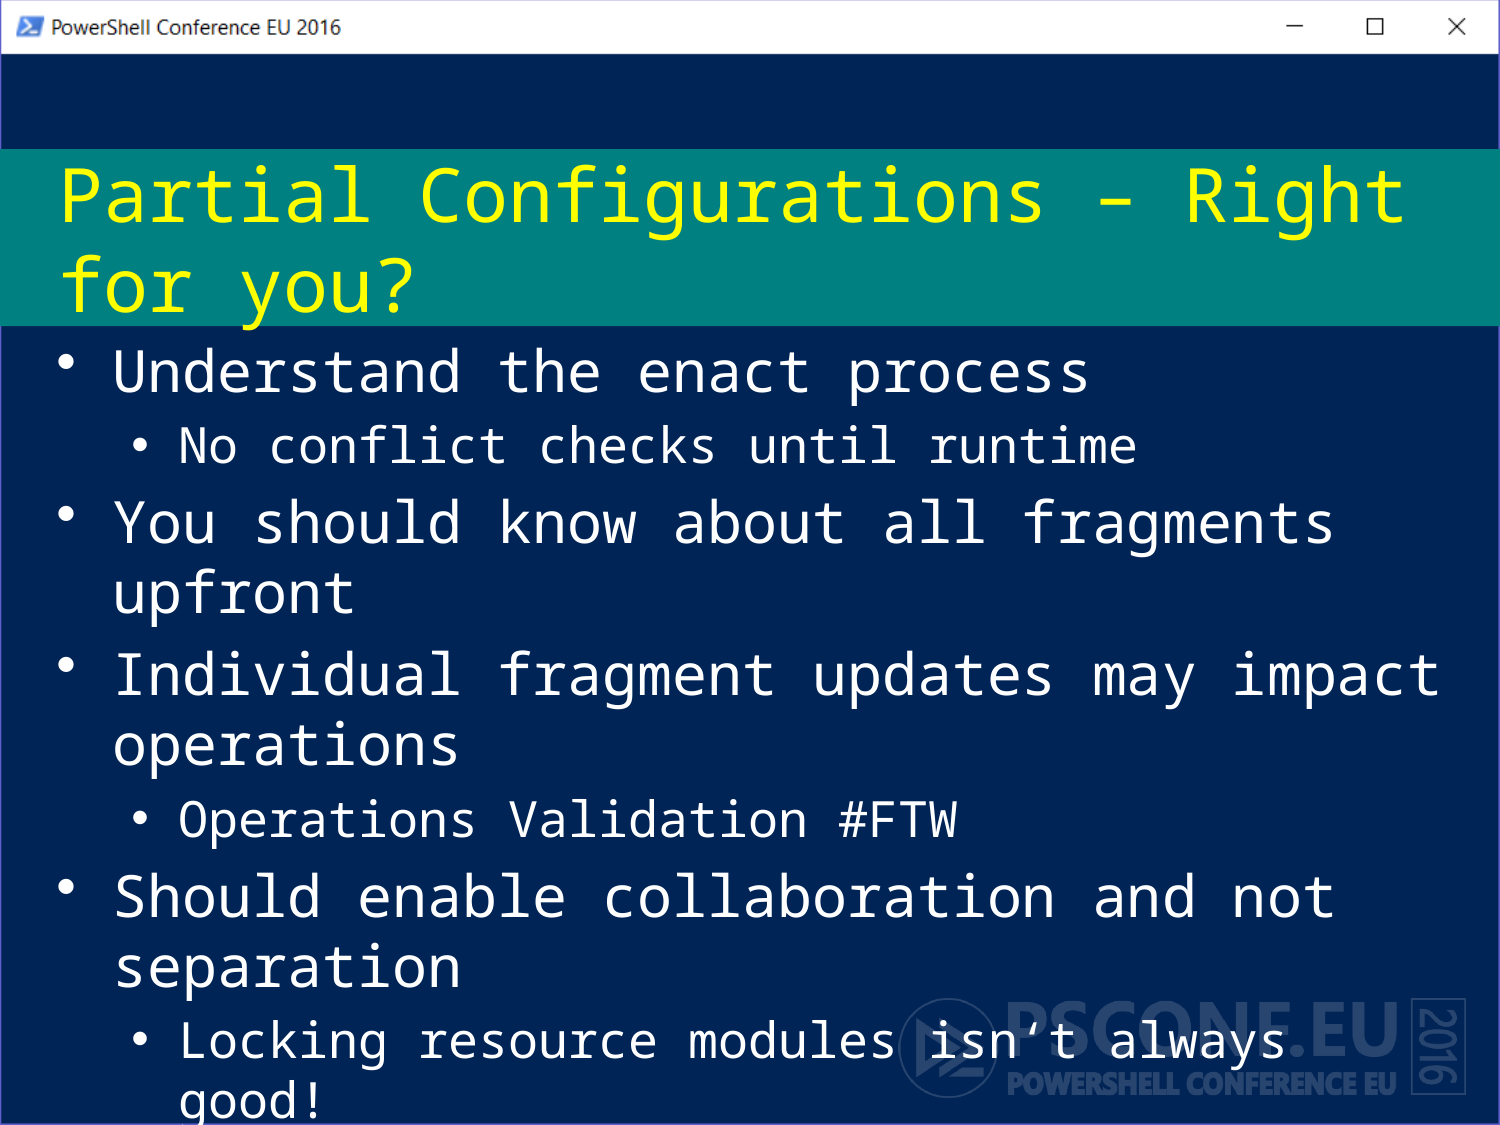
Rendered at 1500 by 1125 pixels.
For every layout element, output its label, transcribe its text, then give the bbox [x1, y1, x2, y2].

title Partial Configurations – Right for you? [0, 149, 1500, 327]
picture [0, 327, 1500, 1125]
picture [0, 0, 1500, 149]
list Understand the enact process No conflict checks until runtime You should know about all fragments upfront Individual fragment updates may impact operations Operations Validation #FTW Should enable collaboration and not separation Locking resource modules isn‘t always good! [41, 326, 1459, 1035]
